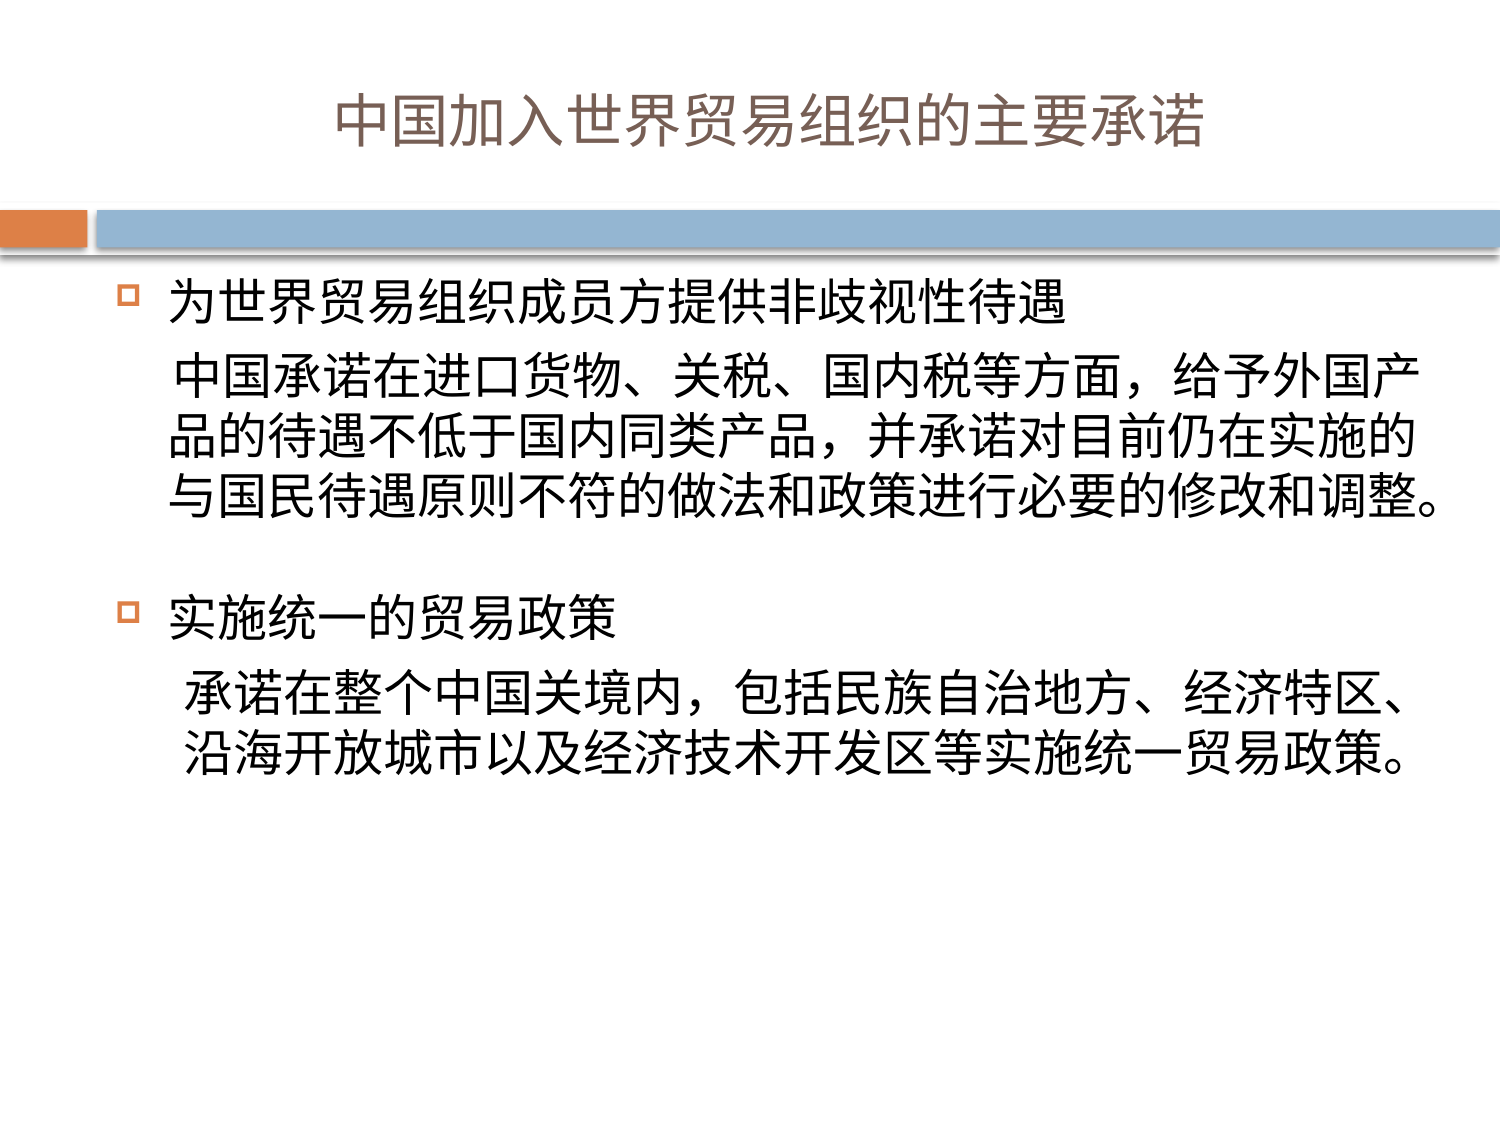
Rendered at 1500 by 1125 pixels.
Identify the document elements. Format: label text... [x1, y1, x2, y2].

title 中国加入世界贸易组织的主要承诺 [100, 37, 1438, 200]
list 为世界贸易组织成员方提供非歧视性待遇 中国承诺在进口货物、关税、国内税等方面，给予外国产品的待遇不低于国内同类产品，并承诺对目前仍在实施的与国民待遇原则不符的做法和政策进行必要的修改和调整。 实施统一的贸易政策 承诺在整个中国关境内，包括民族自治地方、经济特区、 沿海开放城市以及经济技术开发区等实施统一贸易政策。 [100, 262, 1438, 1000]
